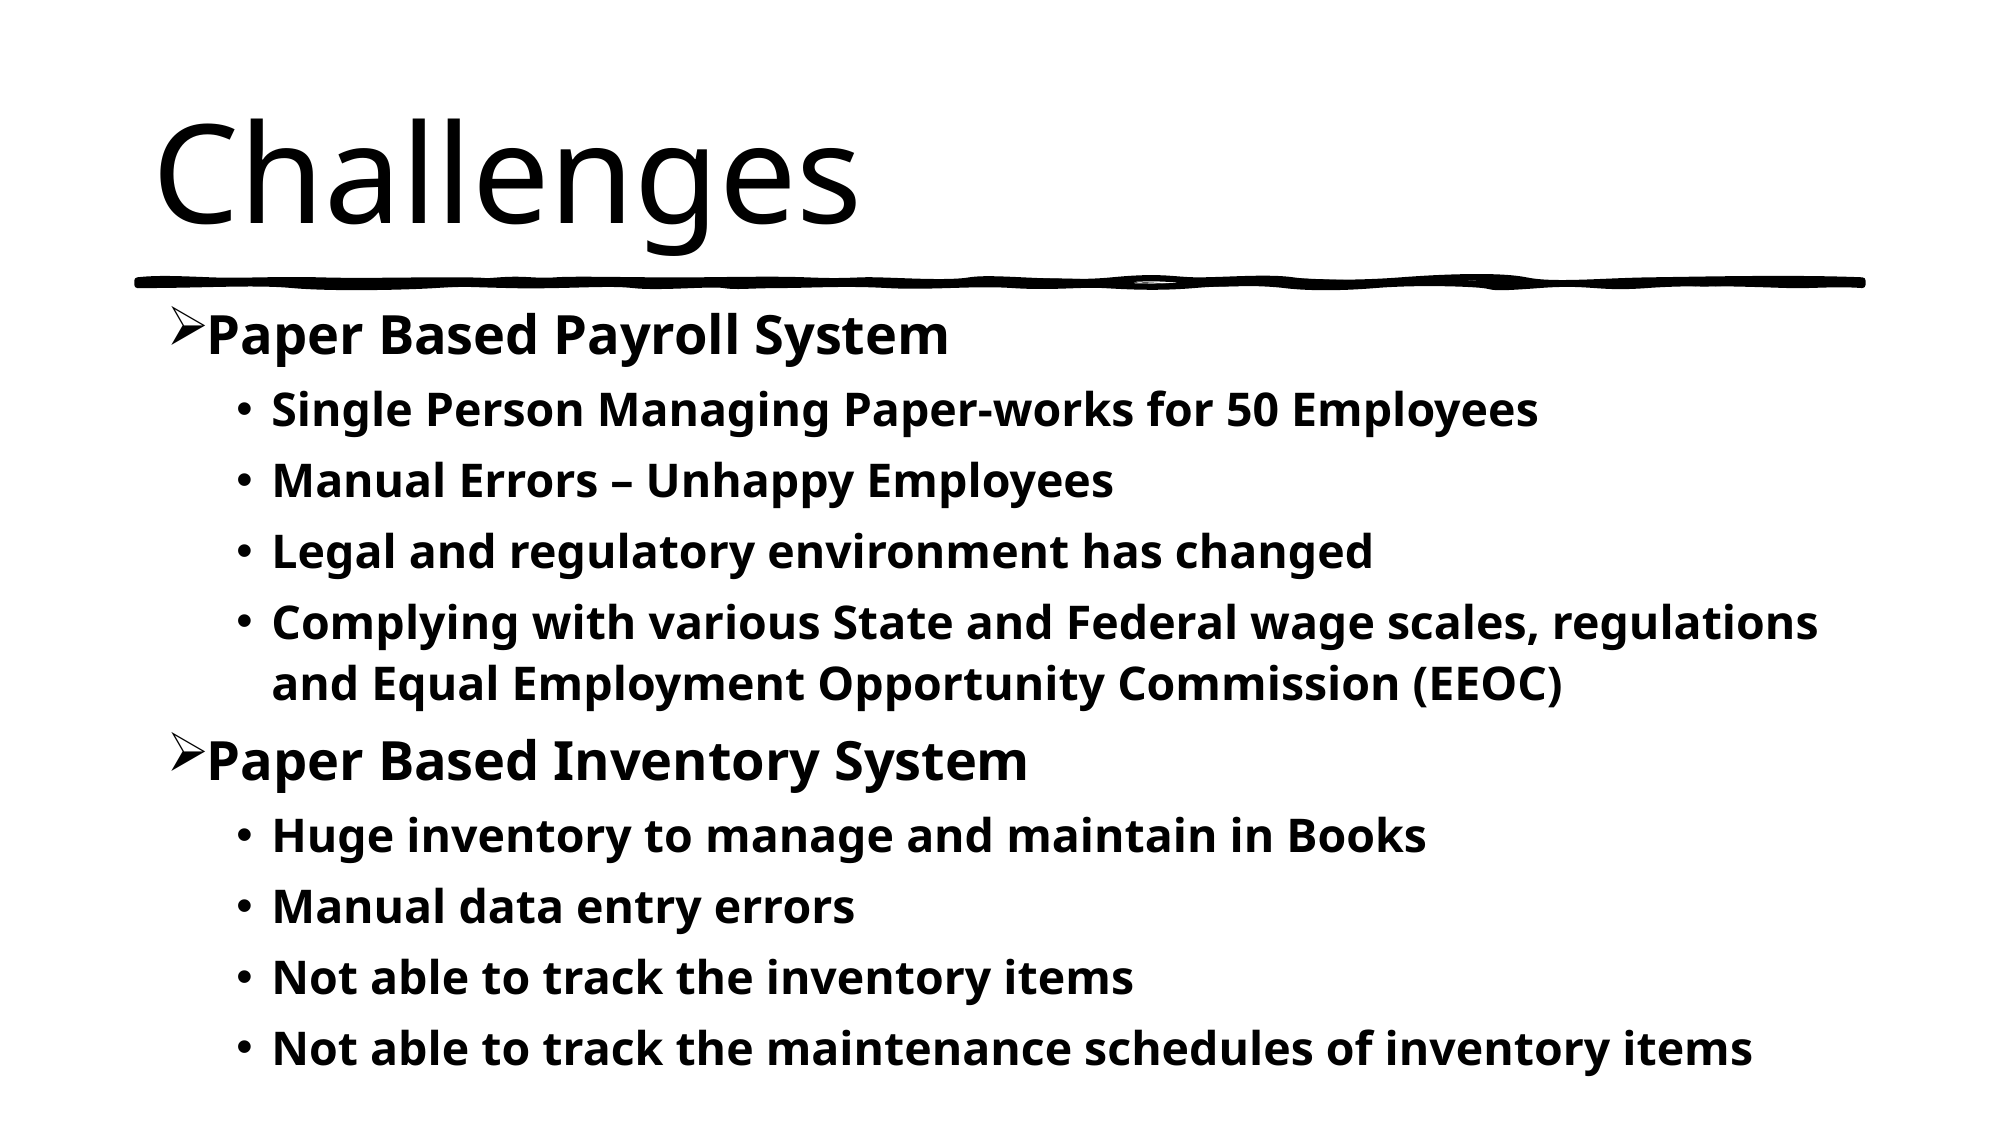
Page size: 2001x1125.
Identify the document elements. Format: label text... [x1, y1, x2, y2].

title Challenges [137, 59, 1863, 278]
list Paper Based Payroll System Single Person Managing Paper-works for 50 Employees Manual Errors – Unhappy Employees Legal and regulatory environment has changed Complying with various State and Federal wage scales, regulations and Equal Employment Opportunity Commission (EEOC) Paper Based Inventory System Huge inventory to manage and maintain in Books Manual data entry errors Not able to track the inventory items Not able to track the maintenance schedules of inventory items [82, 286, 1863, 1097]
